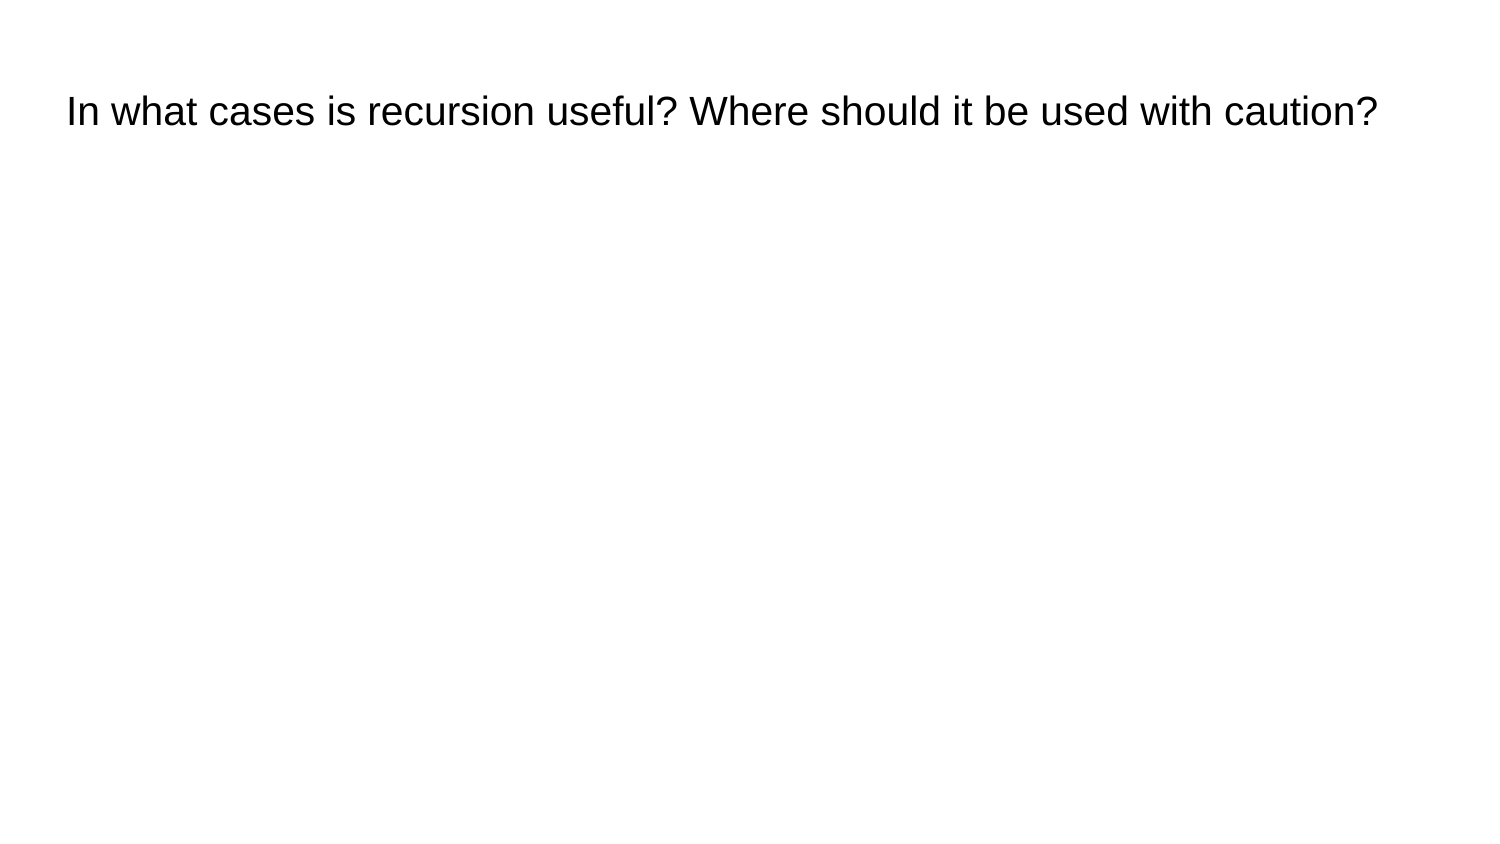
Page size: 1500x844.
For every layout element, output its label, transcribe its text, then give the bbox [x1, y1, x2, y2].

title In what cases is recursion useful? Where should it be used with caution? [51, 72, 1449, 167]
